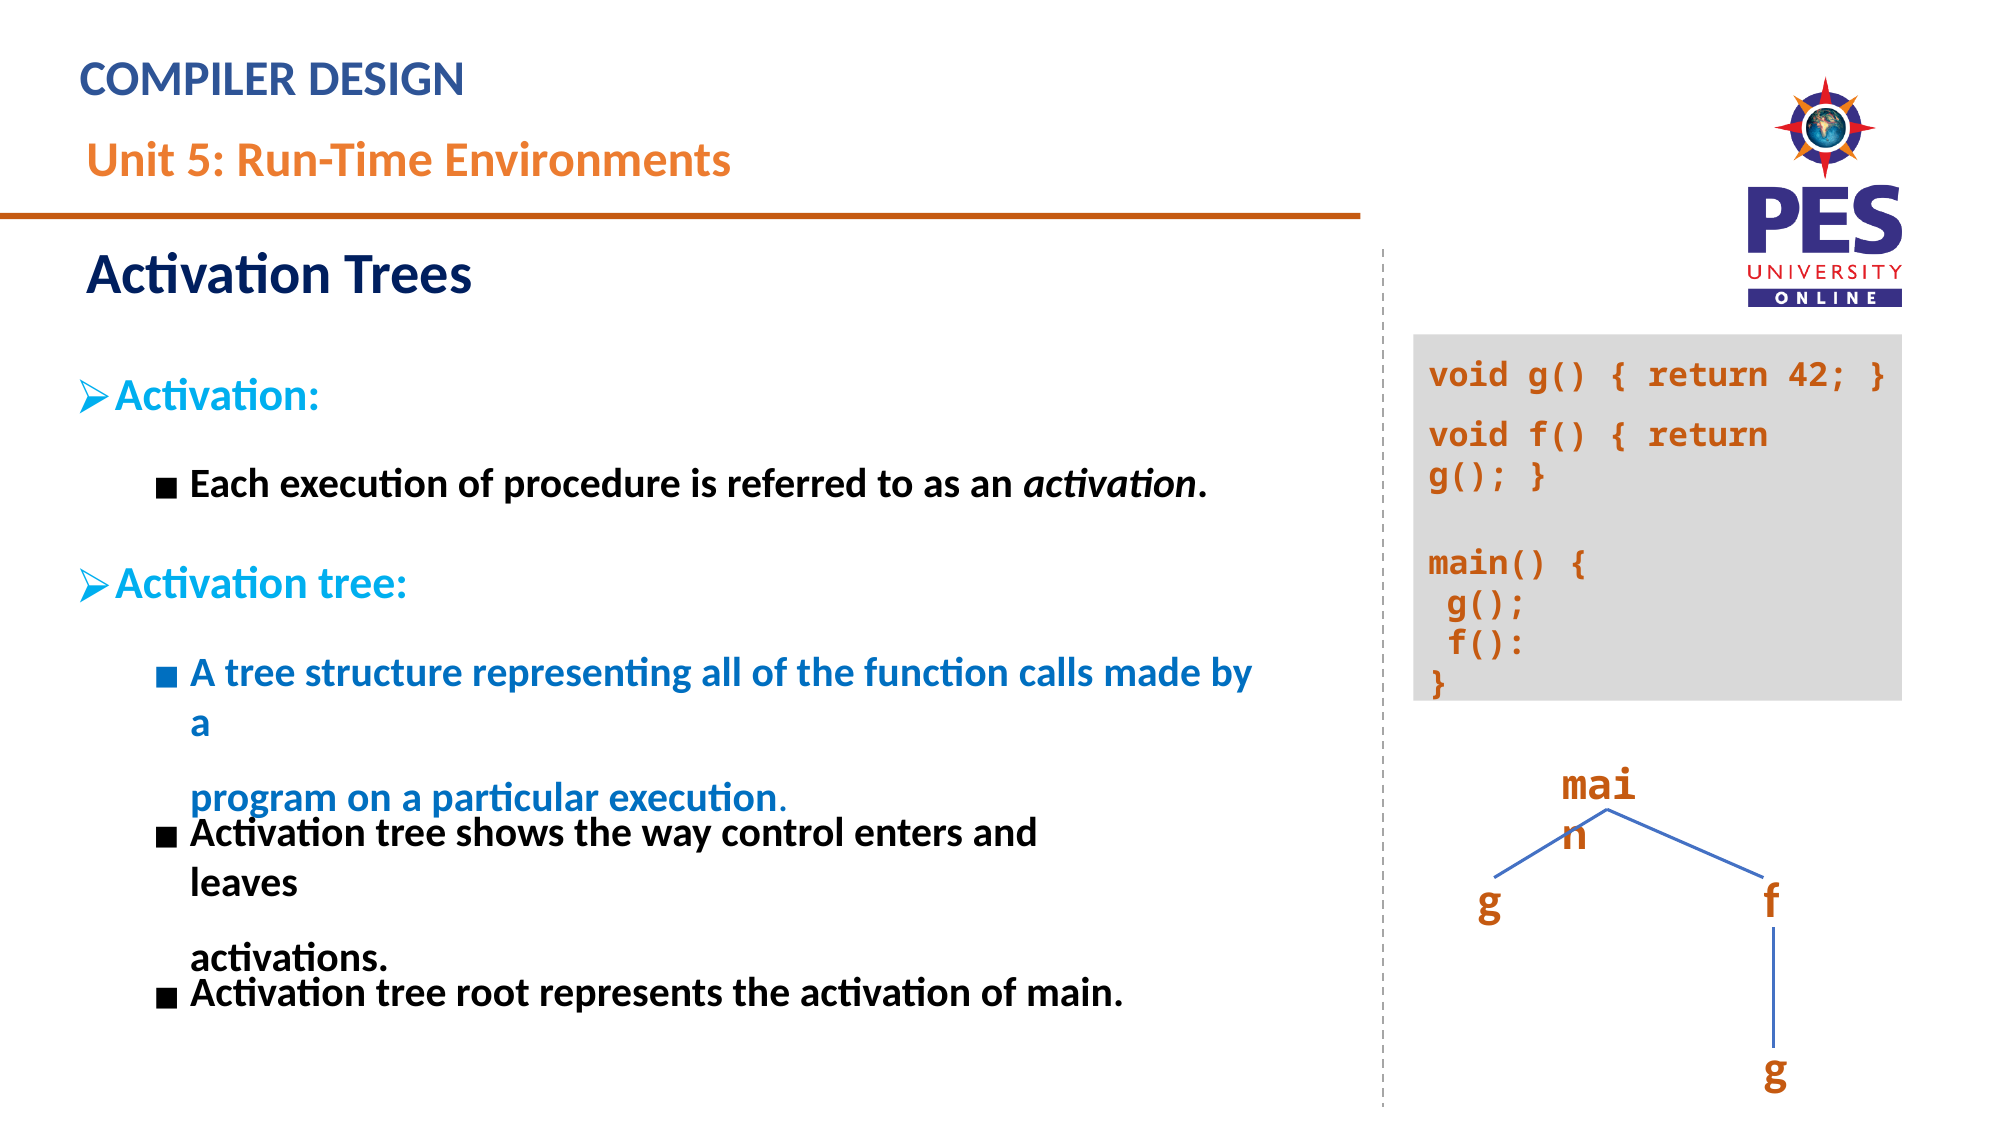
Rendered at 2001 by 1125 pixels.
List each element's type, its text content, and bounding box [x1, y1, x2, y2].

text_box void g() { return 42; } void f() { return g(); } main() { g(); f(): } [1413, 334, 1902, 701]
title COMPILER DESIGN [77, 43, 468, 234]
text_box Unit 5: Run-Time Environments Activation Trees [468, 124, 738, 212]
text_box g [1475, 865, 1504, 928]
text_box Activation: Each execution of procedure is referred to as an activation. [75, 362, 1210, 506]
text_box main [1560, 755, 1657, 837]
text_box main [1560, 810, 1657, 858]
text_box f [1761, 865, 1782, 928]
text_box Activation tree: A tree structure representing all of the function calls made by a program on a particular execution. [75, 551, 1284, 820]
text_box [468, 212, 1361, 220]
picture [1748, 76, 1902, 307]
text_box [0, 212, 77, 220]
text_box g [1761, 1033, 1790, 1096]
text_box Activation tree shows the way control enters and leaves activations. [150, 777, 1157, 980]
text_box Activation tree root represents the activation of main. [150, 963, 1126, 1066]
text_box Unit 5: Run-Time Environments Activation Trees [84, 220, 738, 305]
